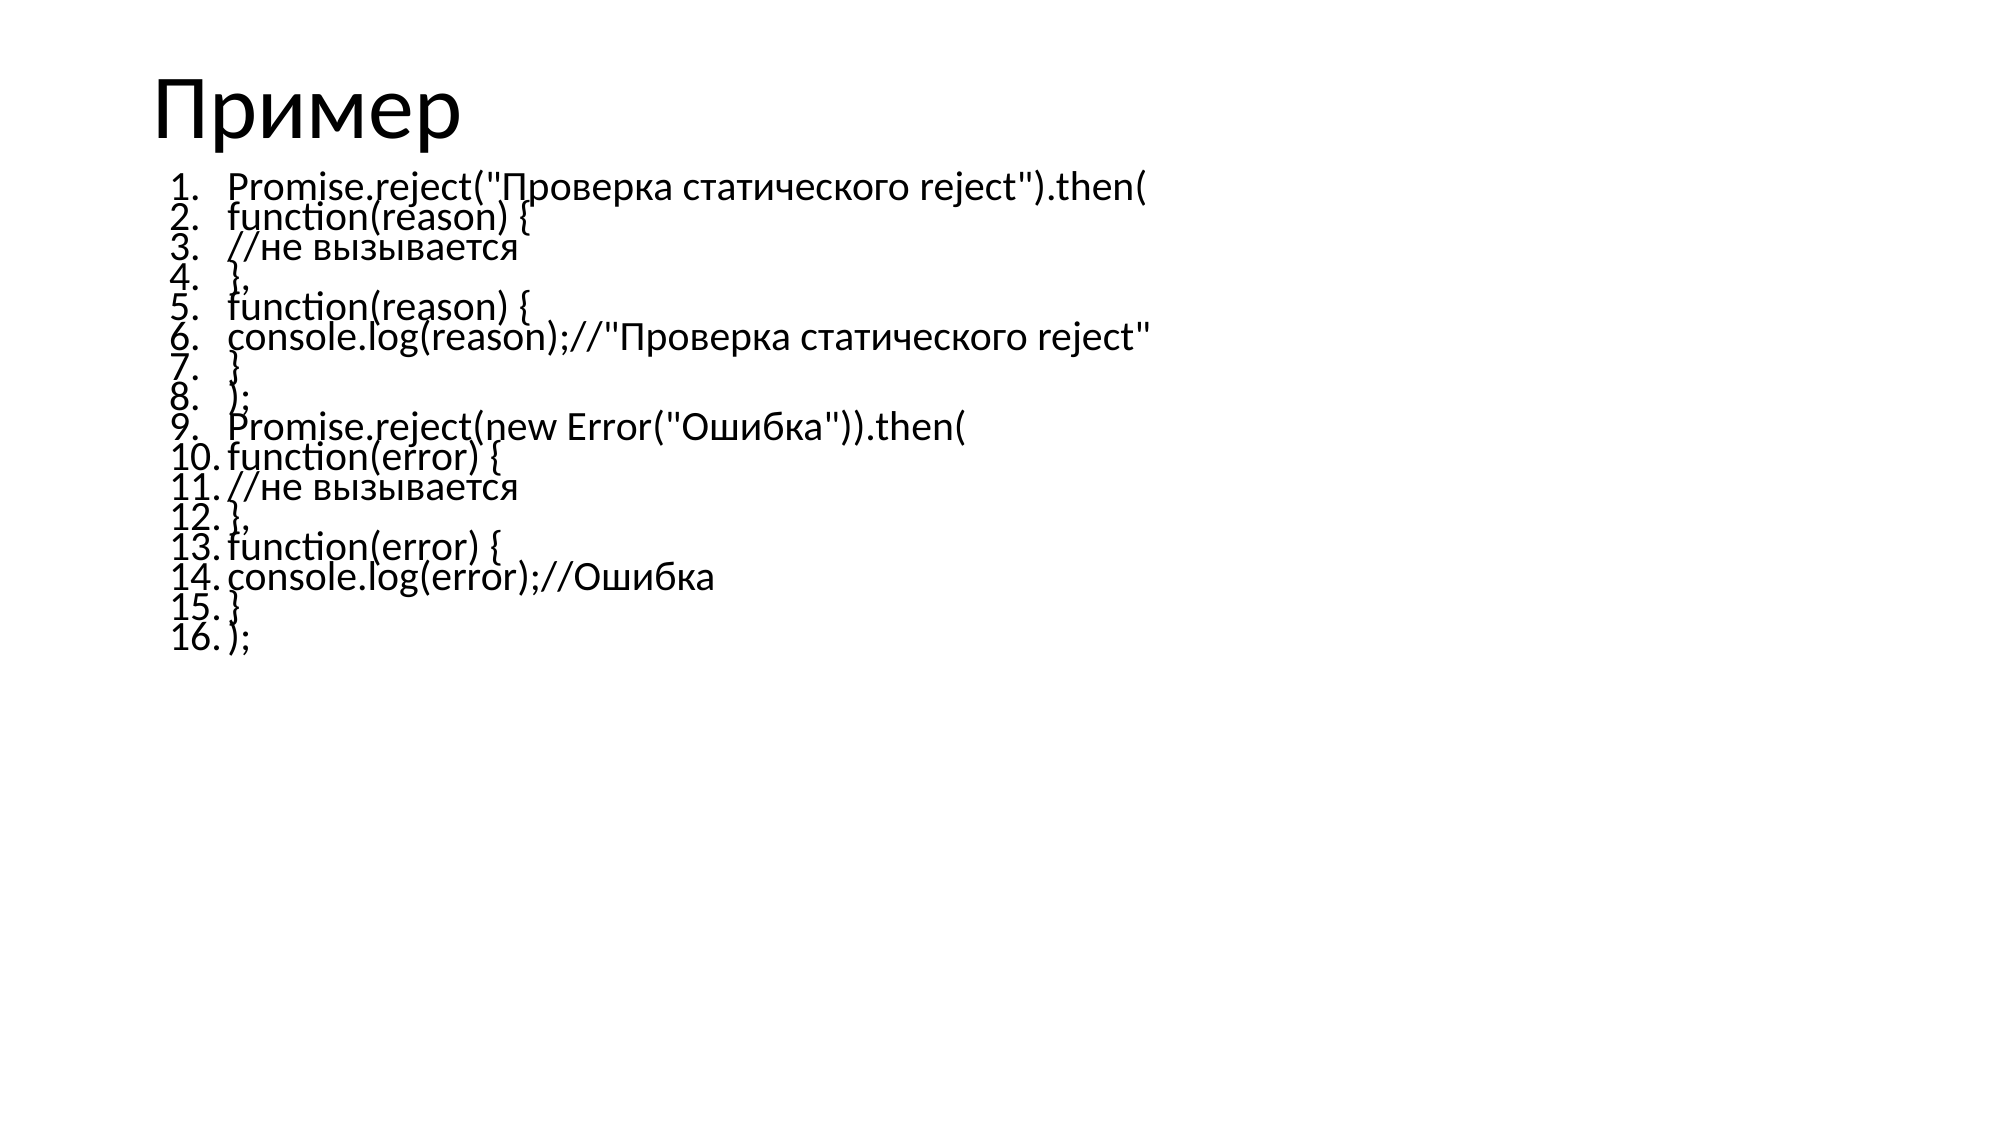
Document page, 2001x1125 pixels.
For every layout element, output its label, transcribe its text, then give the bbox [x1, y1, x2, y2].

list Promise.reject("Проверка статического reject").then( function(reason) { //не вызывается }, function(reason) { console.log(reason);//"Проверка статического reject" } ); Promise.reject(new Error("Ошибка")).then( function(error) { //не вызывается }, function(error) { console.log(error);//Ошибка } ); [137, 169, 1863, 1006]
title Пример [137, 0, 1863, 169]
